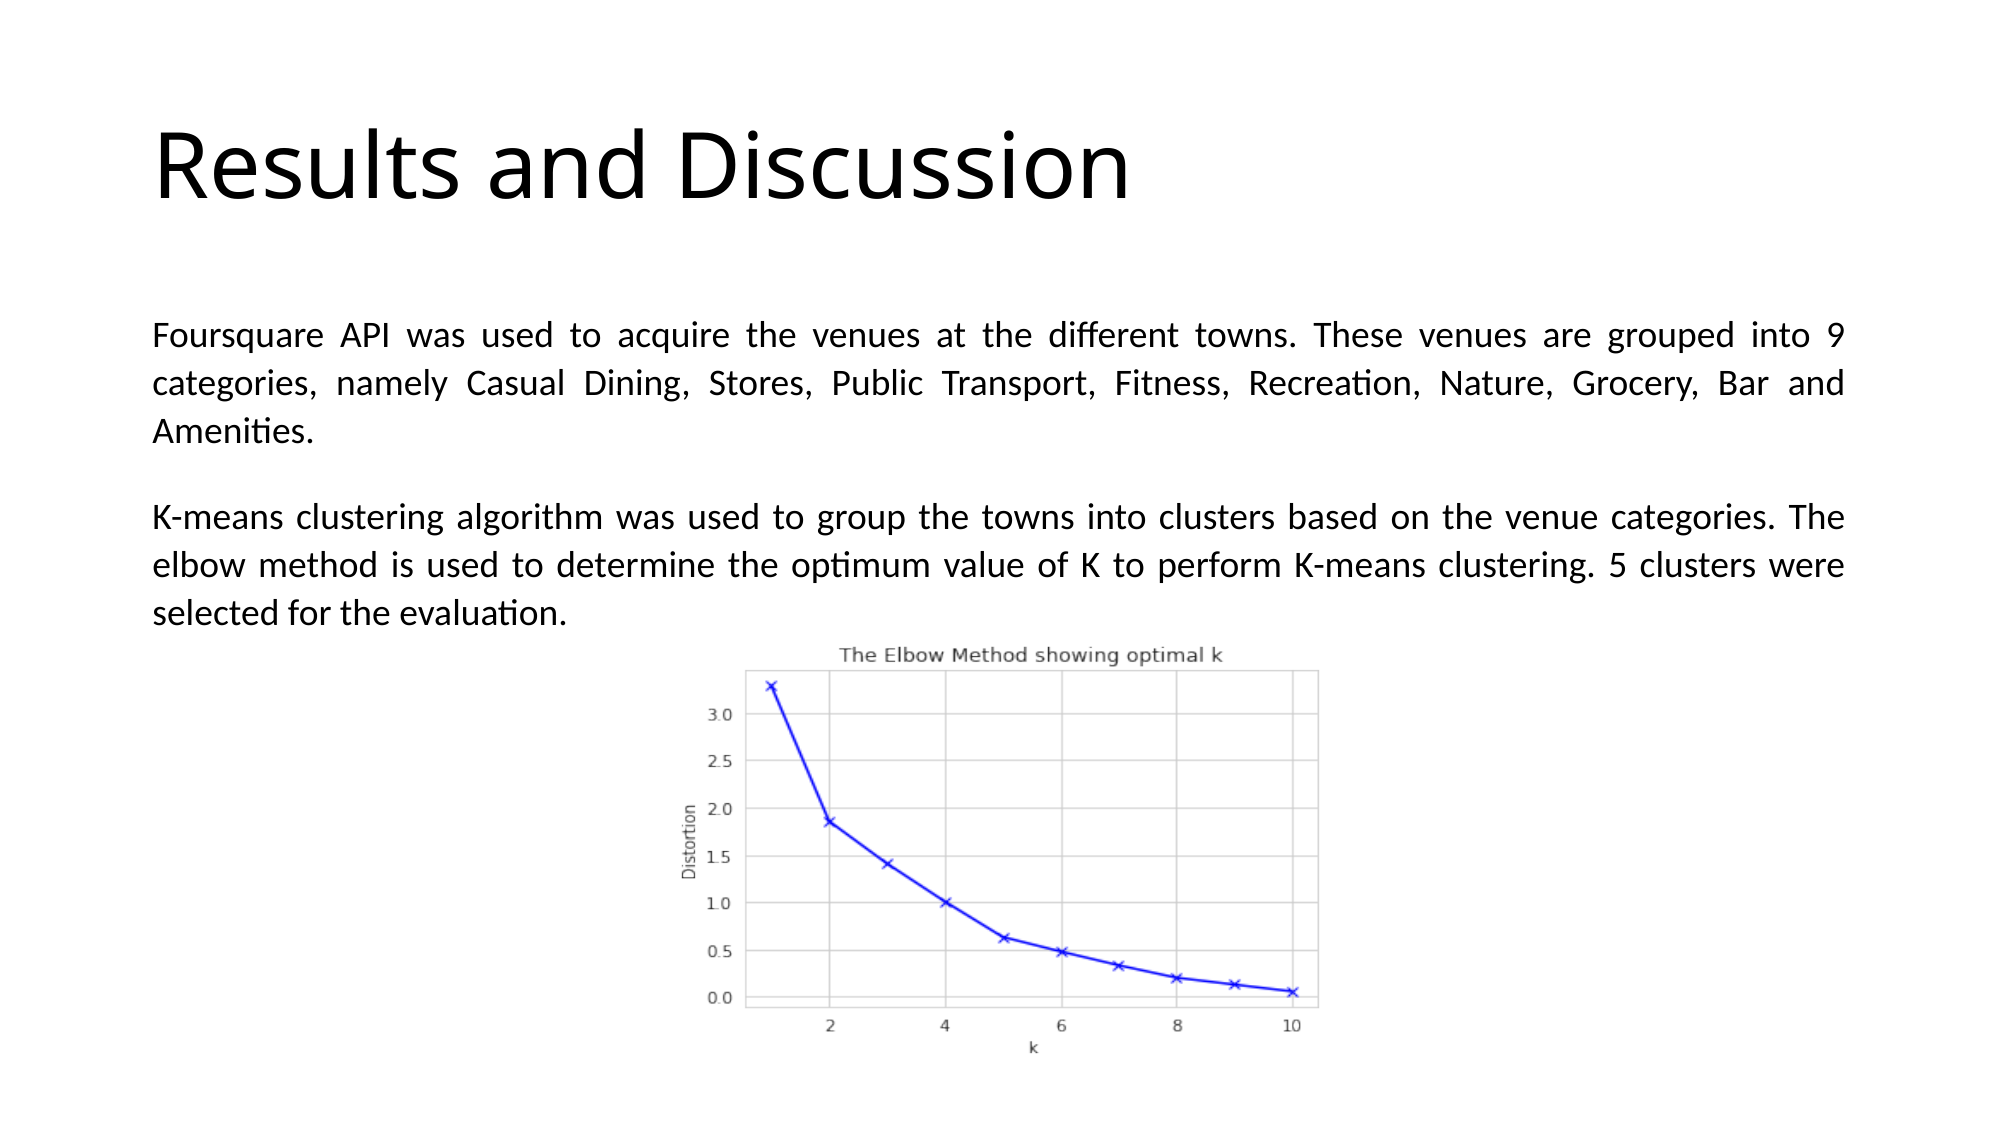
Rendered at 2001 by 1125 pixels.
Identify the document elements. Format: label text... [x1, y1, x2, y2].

picture [670, 636, 1330, 1066]
title Results and Discussion [137, 59, 1863, 278]
list Foursquare API was used to acquire the venues at the different towns. These venues are grouped into 9 categories, namely Casual Dining, Stores, Public Transport, Fitness, Recreation, Nature, Grocery, Bar and Amenities. K-means clustering algorithm was used to group the towns into clusters based on the venue categories. The elbow method is used to determine the optimum value of K to perform K-means clustering. 5 clusters were selected for the evaluation. [137, 299, 1863, 1014]
